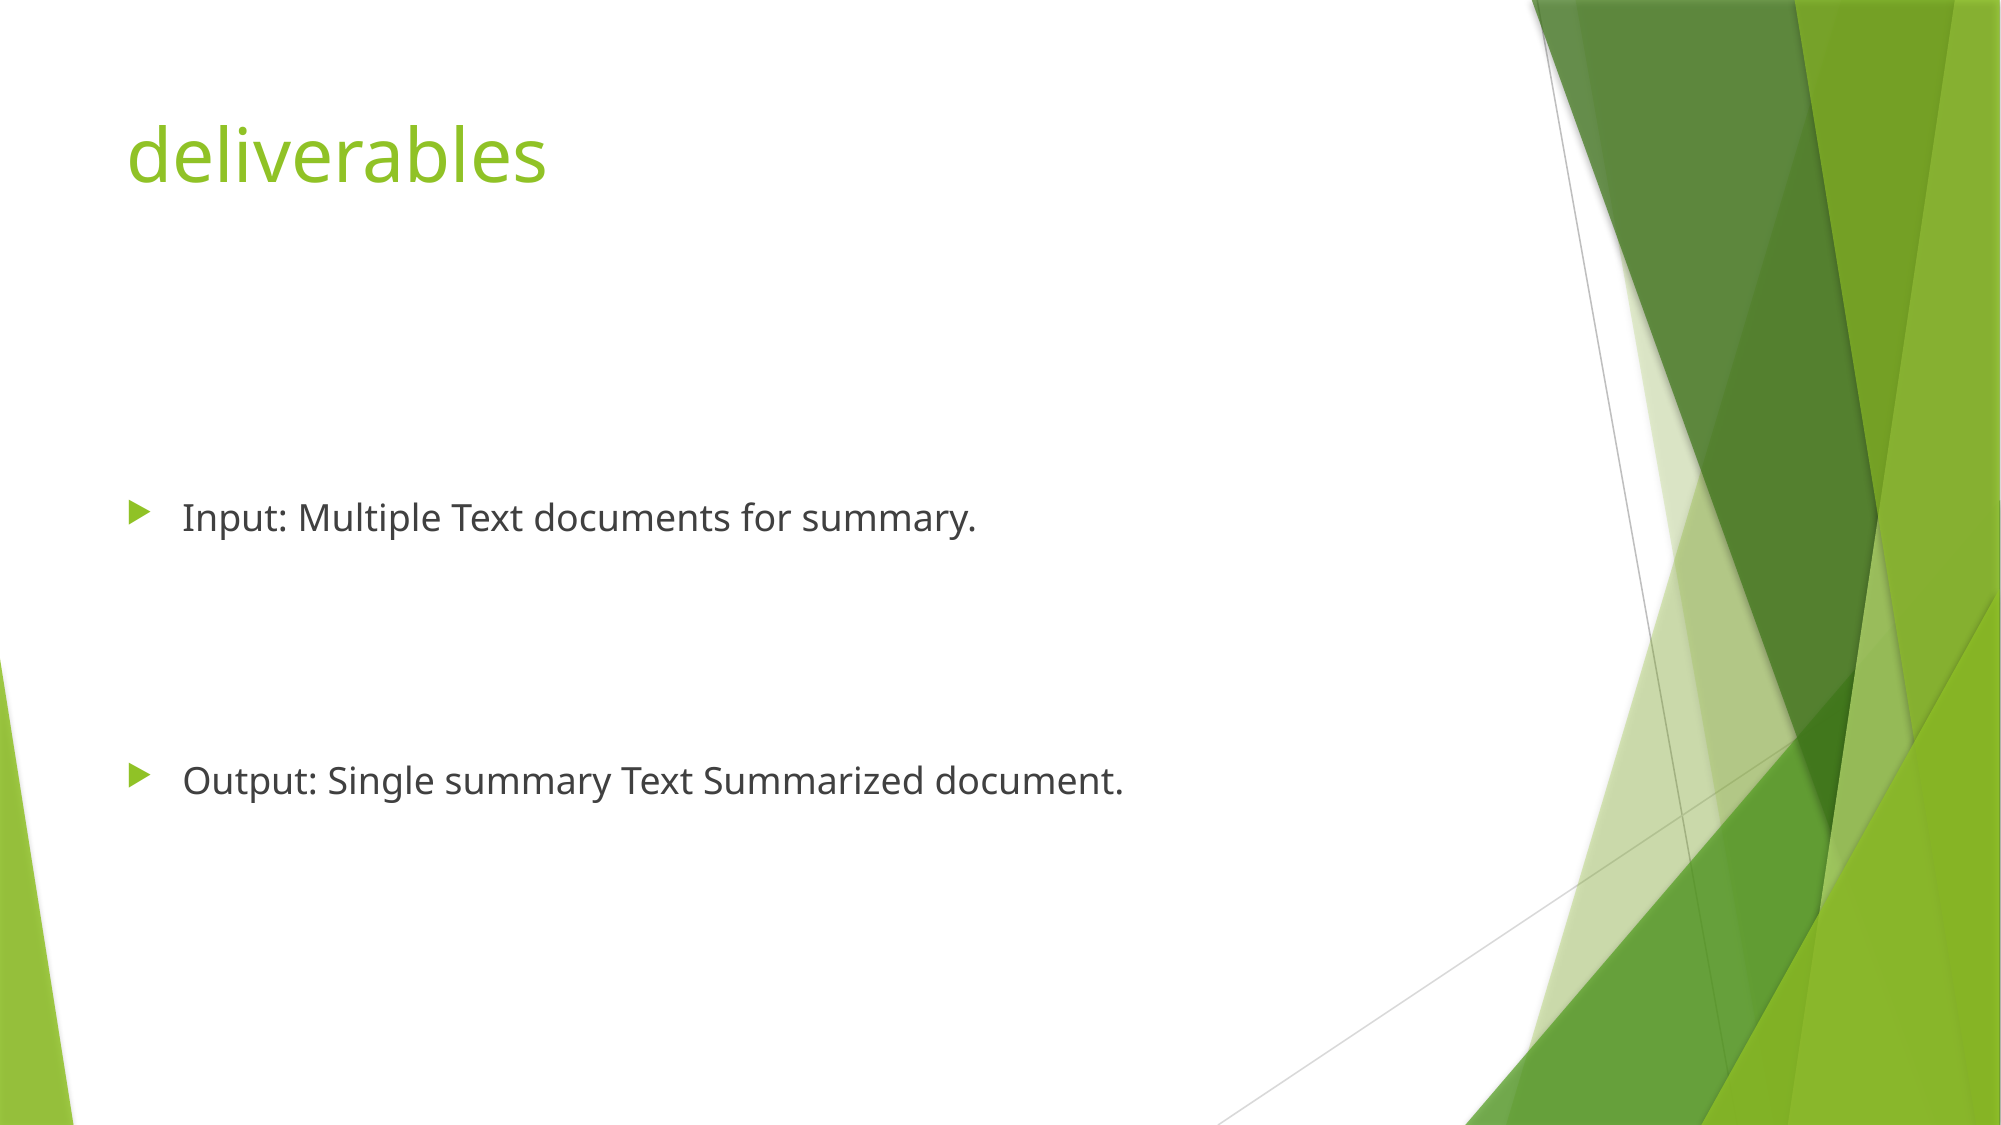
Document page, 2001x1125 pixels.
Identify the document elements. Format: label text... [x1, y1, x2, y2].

title deliverables [111, 99, 1522, 317]
list Input: Multiple Text documents for summary. Output: Single summary Text Summarized document. [111, 354, 1522, 992]
